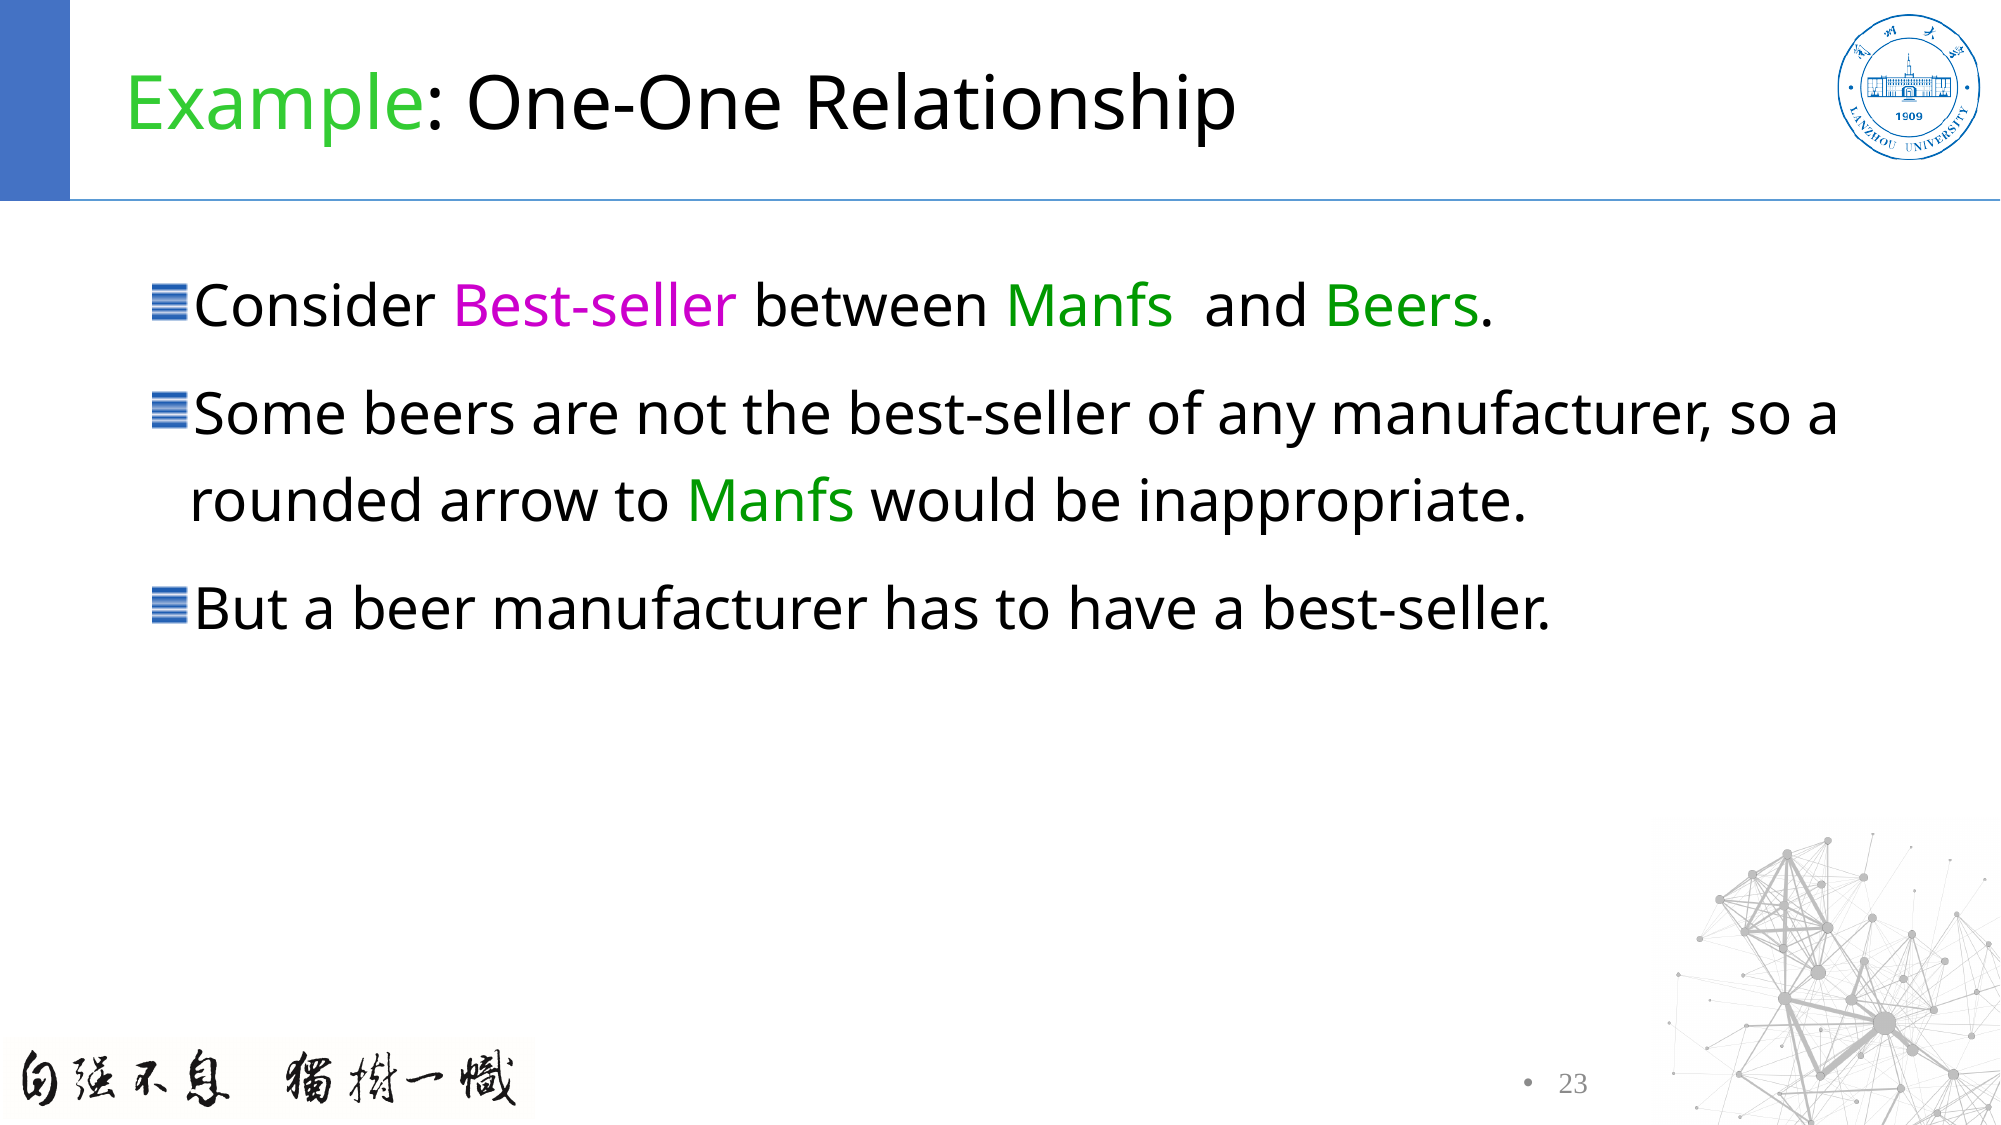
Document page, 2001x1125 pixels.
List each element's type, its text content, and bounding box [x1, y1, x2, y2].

picture [152, 585, 194, 627]
title Example: One-One Relationship [109, 11, 1610, 199]
picture [152, 390, 194, 432]
picture [3, 1037, 535, 1119]
picture [1651, 817, 2001, 1125]
slide_number 23 [1498, 1052, 1603, 1113]
picture [152, 282, 194, 324]
picture [1837, 14, 1998, 160]
list Consider Best-seller between Manfs and Beers. Some beers are not the best-seller of any manufacturer, so a rounded arrow to Manfs would be inappropriate. But a beer manufacturer has to have a best-seller. [137, 243, 1863, 1014]
